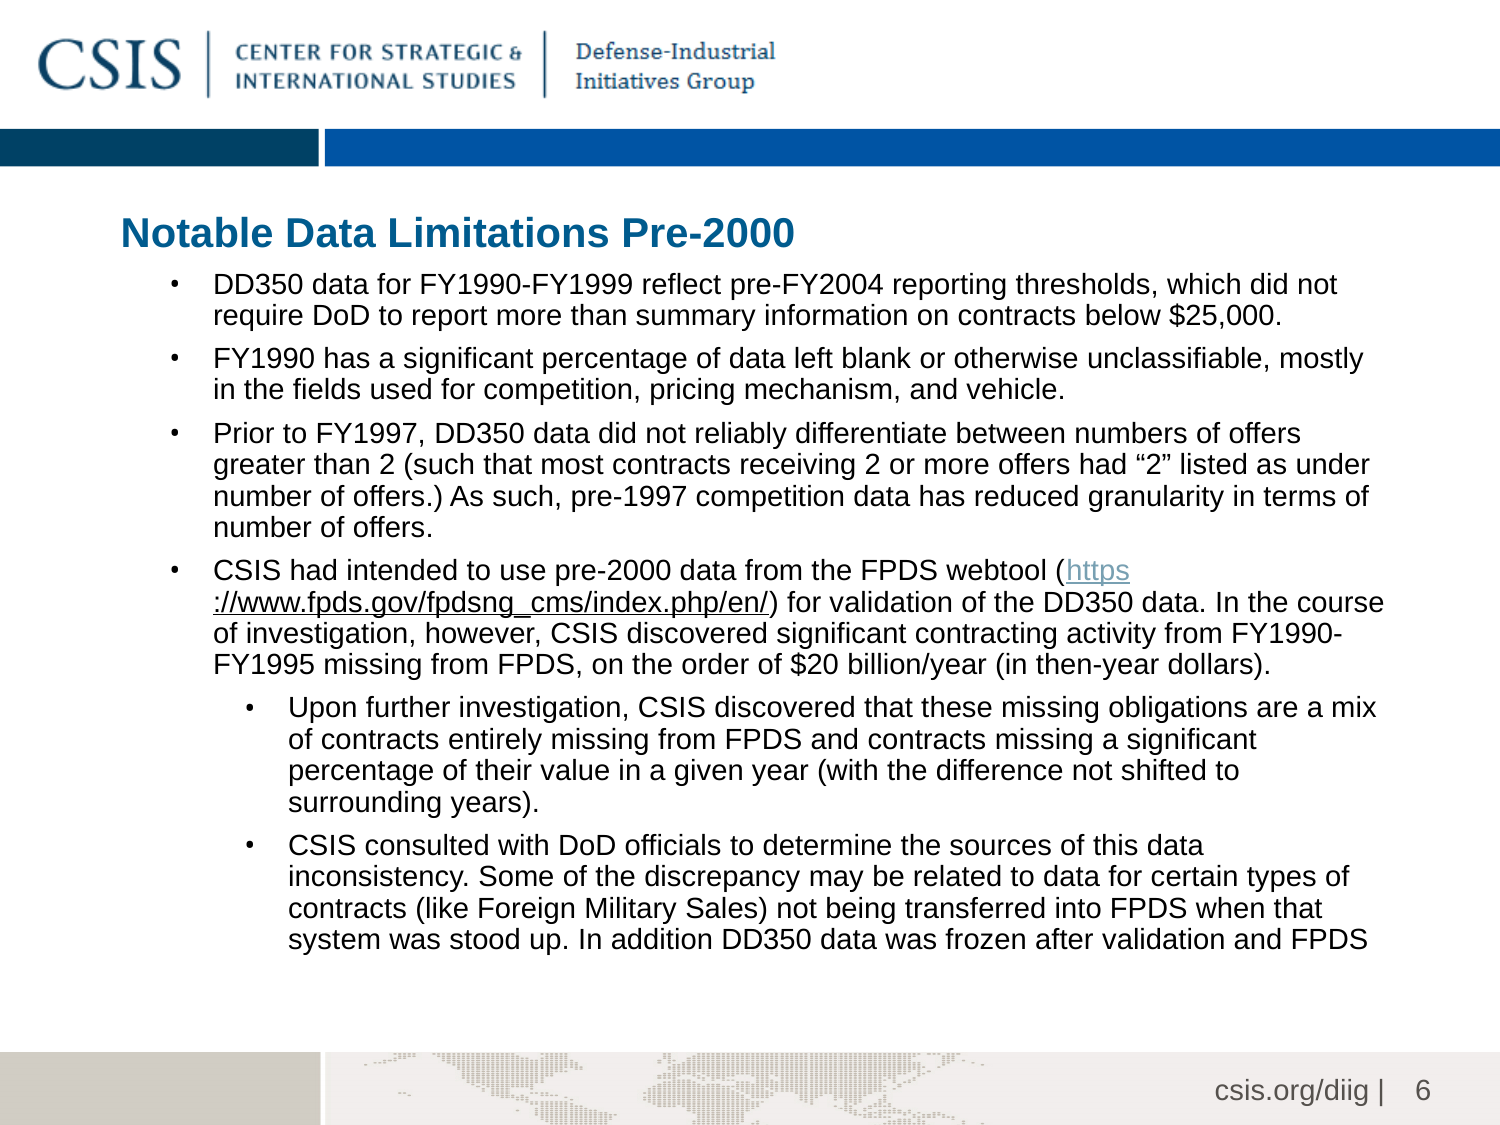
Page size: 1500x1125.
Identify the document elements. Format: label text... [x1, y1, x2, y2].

picture [26, 28, 796, 103]
slide_number 6 [1400, 1063, 1488, 1114]
text_box DD350 data for FY1990-FY1999 reflect pre-FY2004 reporting thresholds, which did not require DoD to report more than summary information on contracts below $25,000. FY1990 has a significant percentage of data left blank or otherwise unclassifiable, mostly in the fields used for competition, pricing mechanism, and vehicle. Prior to FY1997, DD350 data did not reliably differentiate between numbers of offers greater than 2 (such that most contracts receiving 2 or more offers had “2” listed as under number of offers.) As such, pre-1997 competition data has reduced granularity in terms of number of offers. CSIS had intended to use pre-2000 data from the FPDS webtool (https://www.fpds.gov/fpdsng_cms/index.php/en/) for validation of the DD350 data. In the course of investigation, however, CSIS discovered significant contracting activity from FY1990-FY1995 missing from FPDS, on the order of $20 billion/year (in then-year dollars). Upon further investigation, CSIS discovered that these missing obligations are a mix of contracts entirely missing from FPDS and contracts missing a significant percentage of their value in a given year (with the difference not shifted to surrounding years). CSIS consulted with DoD officials to determine the sources of this data inconsistency. Some of the discrepancy may be related to data for certain types of contracts (like Foreign Military Sales) not being transferred into FPDS when that system was stood up. In addition DD350 data was frozen after validation and FPDS [76, 261, 1402, 1007]
picture [0, 1052, 1500, 1125]
title Notable Data Limitations Pre-2000 [105, 198, 1500, 264]
